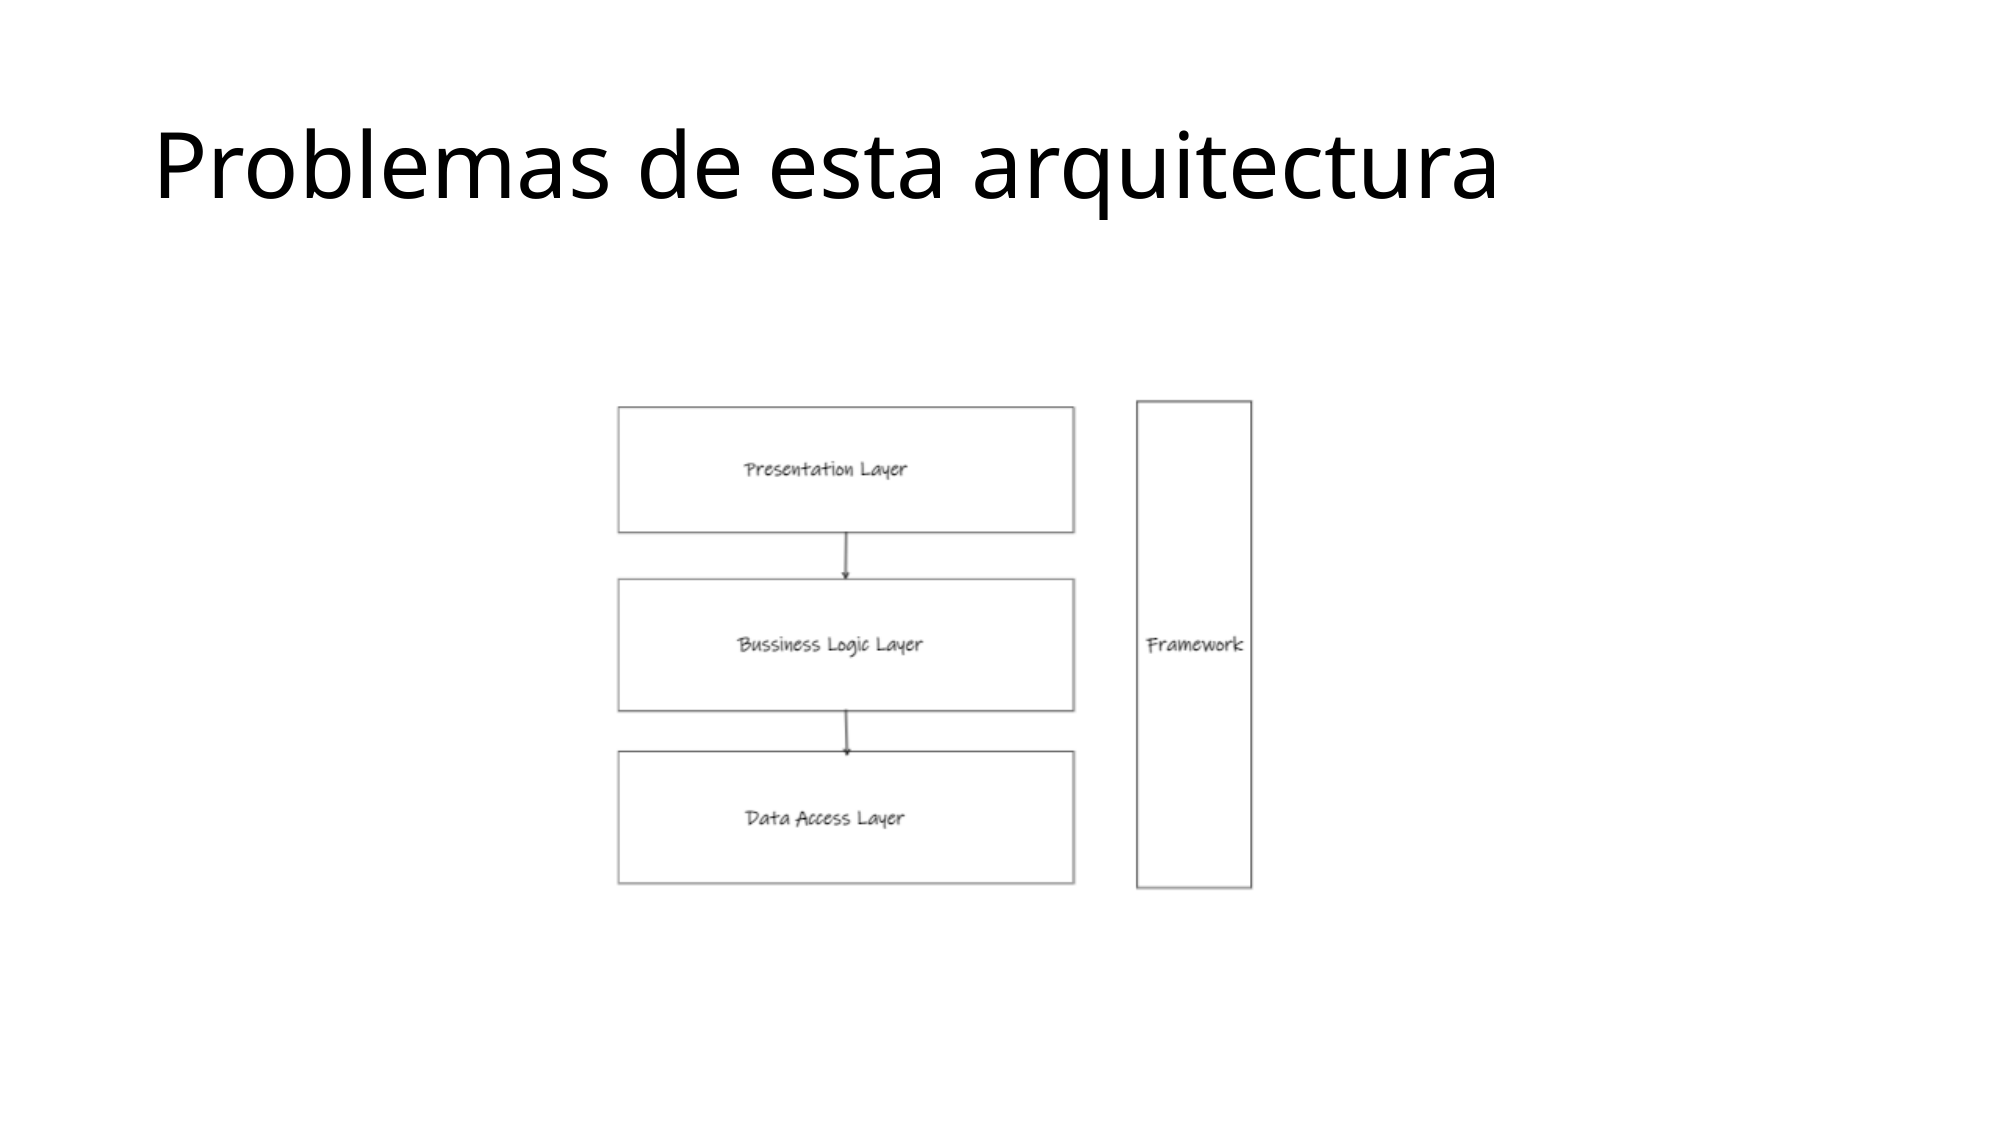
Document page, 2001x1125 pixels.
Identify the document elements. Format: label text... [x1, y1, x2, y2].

picture [595, 380, 1271, 909]
title Problemas de esta arquitectura [137, 59, 1863, 278]
